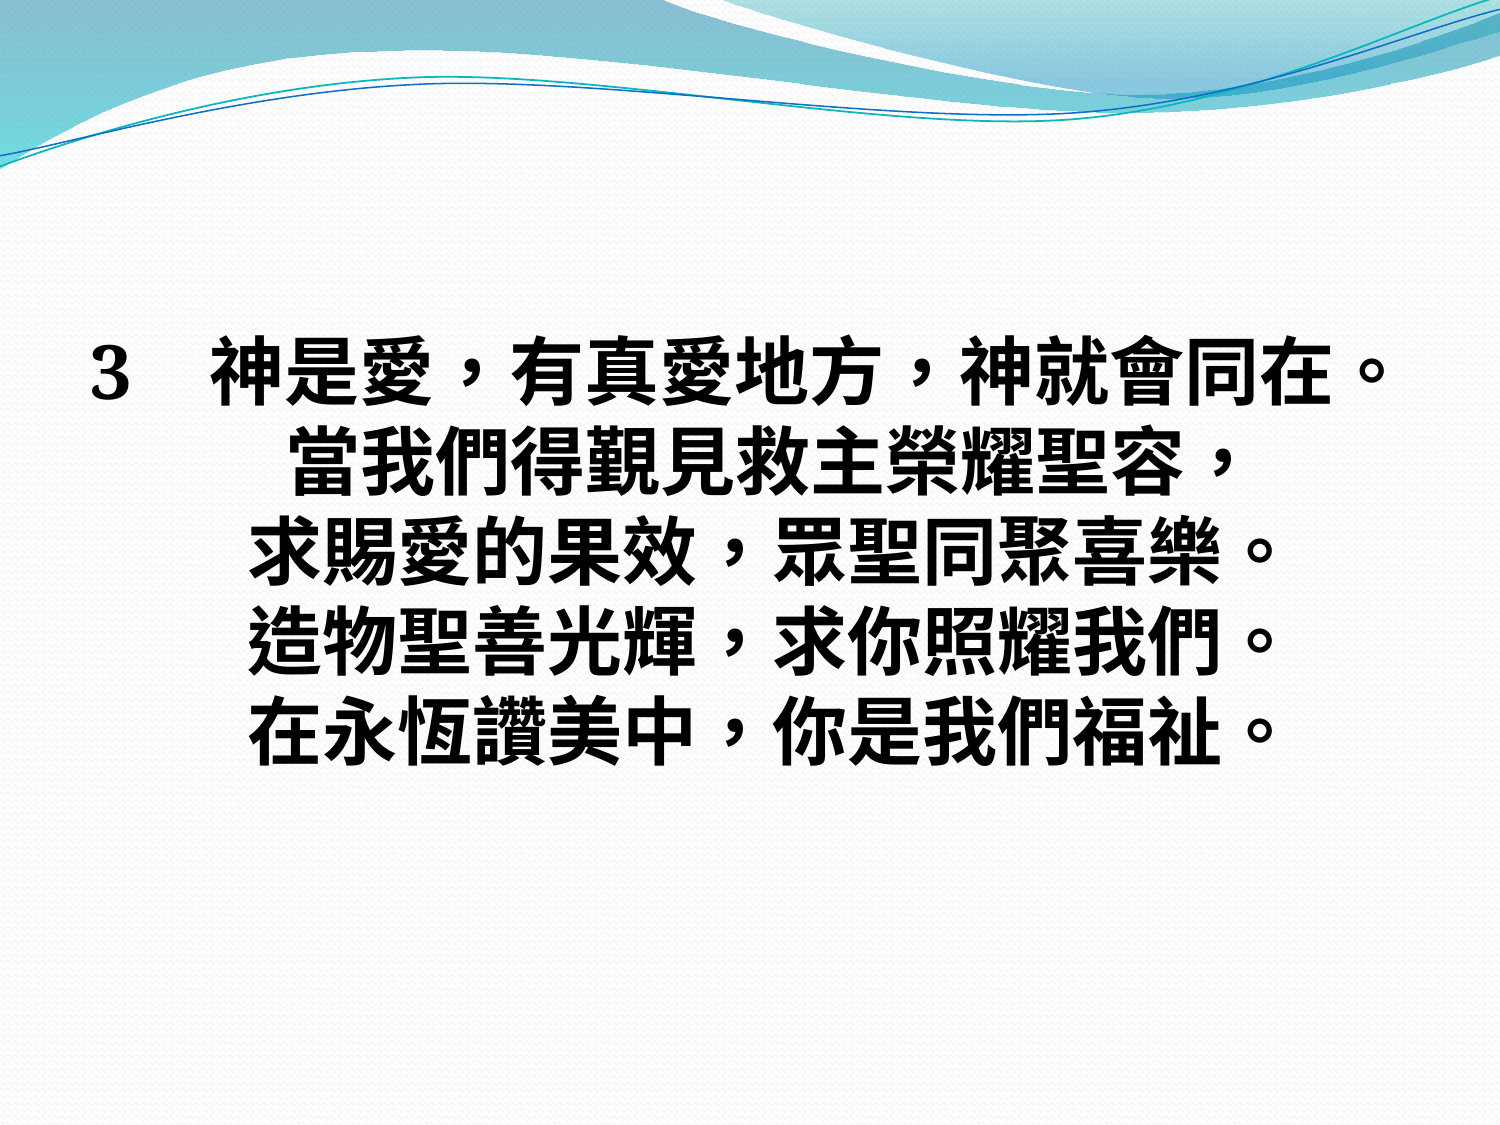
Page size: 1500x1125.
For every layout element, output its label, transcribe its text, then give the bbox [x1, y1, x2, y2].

list 3 神是愛，有真愛地方，神就會同在。 當我們得覲見救主榮耀聖容， 求賜愛的果效，眾聖同聚喜樂。 造物聖善光輝，求你照耀我們。 在永恆讚美中，你是我們福祉。 [75, 317, 1425, 1038]
